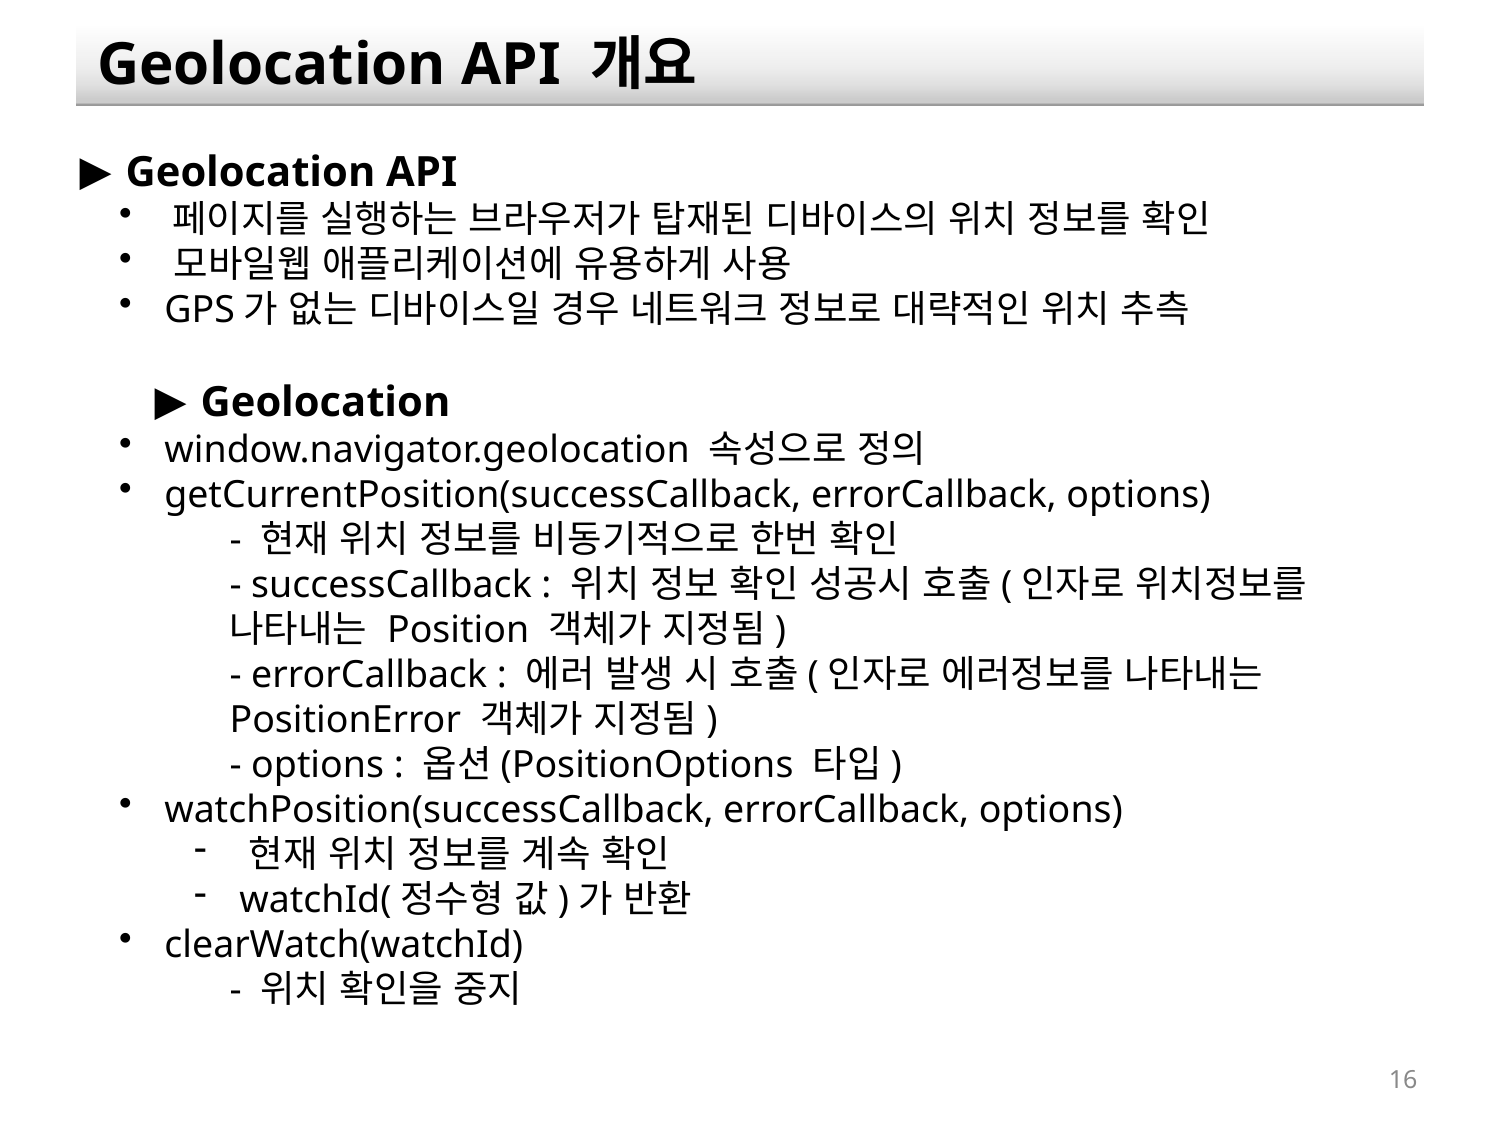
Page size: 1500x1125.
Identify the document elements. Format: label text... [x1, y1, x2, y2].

picture [76, 16, 1424, 106]
text_box Geolocation API 페이지를 실행하는 브라우저가 탑재된 디바이스의 위치 정보를 확인 모바일웹 애플리케이션에 유용하게 사용 GPS가 없는 디바이스일 경우 네트워크 정보로 대략적인 위치 추측 Geolocation window.navigator.geolocation 속성으로 정의 getCurrentPosition(successCallback, errorCallback, options) - 현재 위치 정보를 비동기적으로 한번 확인 - successCallback : 위치 정보 확인 성공시 호출(인자로 위치정보를 나타내는 Position 객체가 지정됨) - errorCallback : 에러 발생 시 호출(인자로 에러정보를 나타내는 PositionError 객체가 지정됨) - options : 옵션(PositionOptions 타입) watchPosition(successCallback, errorCallback, options) 현재 위치 정보를 계속 확인 watchId(정수형 값)가 반환 clearWatch(watchId) - 위치 확인을 중지 [64, 137, 1436, 1017]
slide_number 16 [1082, 1050, 1433, 1111]
text_box Geolocation API 개요 [82, 19, 713, 104]
